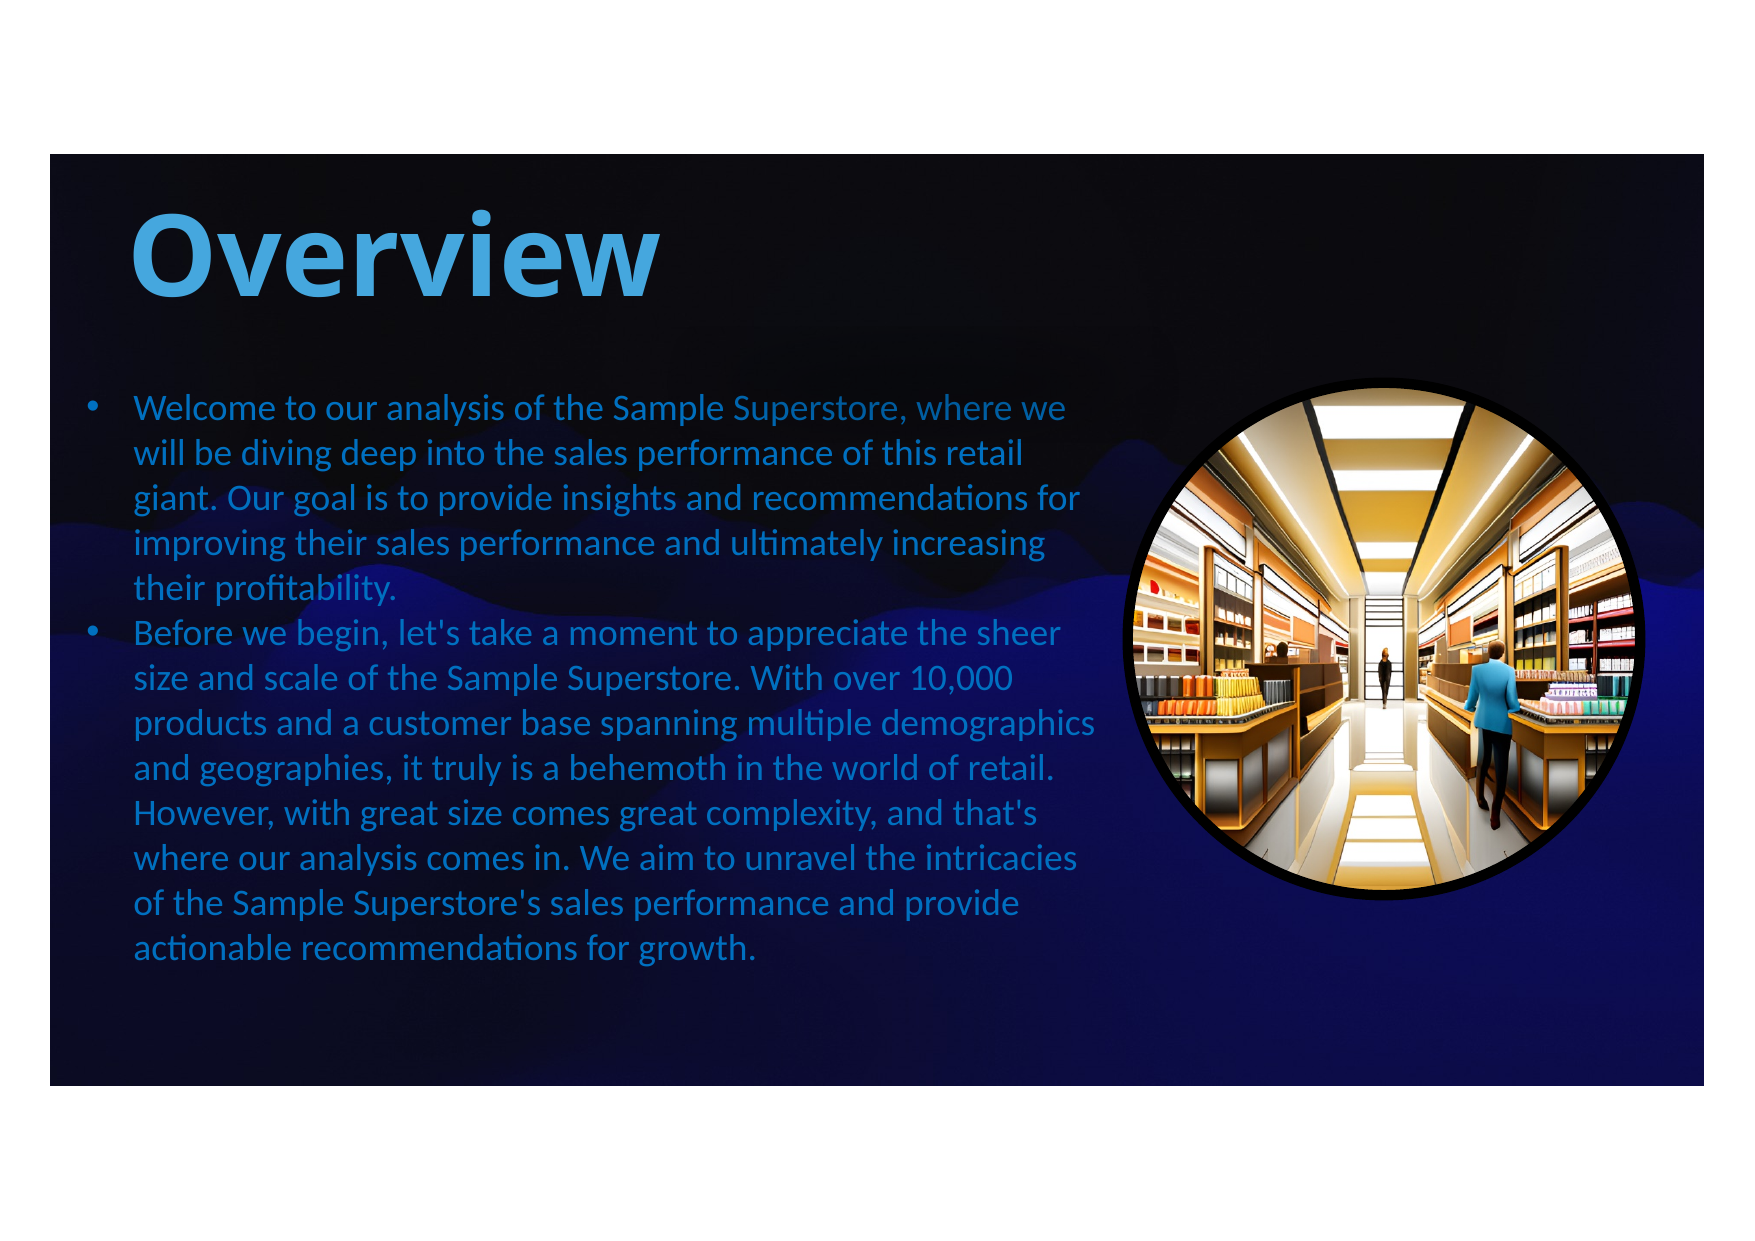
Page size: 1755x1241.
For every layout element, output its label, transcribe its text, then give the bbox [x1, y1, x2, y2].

title Overview [127, 182, 1128, 321]
list Welcome to our analysis of the Sample Superstore, where we will be diving deep into the sales performance of this retail giant. Our goal is to provide insights and recommendations for improving their sales performance and ultimately increasing their profitability. Before we begin, let's take a moment to appreciate the sheer size and scale of the Sample Superstore. With over 10,000 products and a customer base spanning multiple demographics and geographies, it truly is a behemoth in the world of retail. However, with great size comes great complexity, and that's where our analysis comes in. We aim to unravel the intricacies of the Sample Superstore's sales performance and provide actionable recommendations for growth. [86, 382, 1103, 1046]
picture [50, 154, 1704, 1086]
